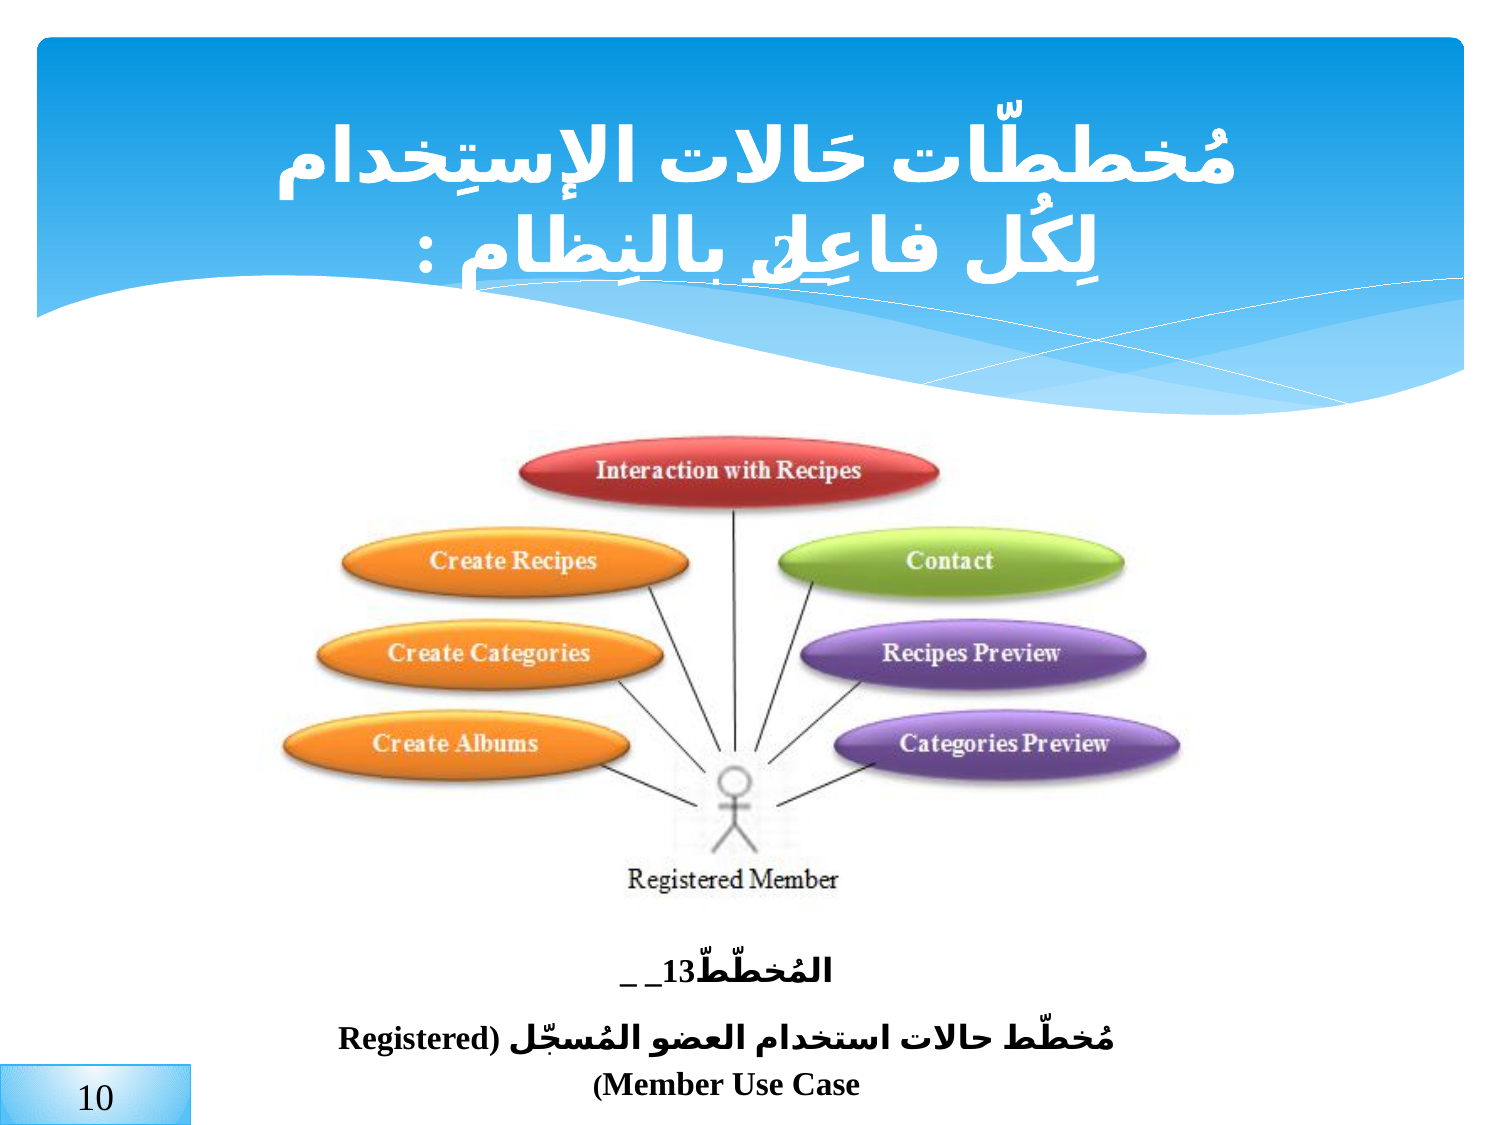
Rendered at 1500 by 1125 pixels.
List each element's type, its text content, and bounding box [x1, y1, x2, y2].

text_box 10 [0, 1064, 191, 1125]
picture [233, 431, 1221, 918]
text_box المُخطّطّ13_ _ مُخطّط حالات استخدام العضو المُسجّل (Registered Member Use Case) [277, 935, 1177, 1110]
text_box مُخططّات حَالات الإستِخدام لِكُل فاعِل بالنِظام : [195, 99, 1318, 294]
